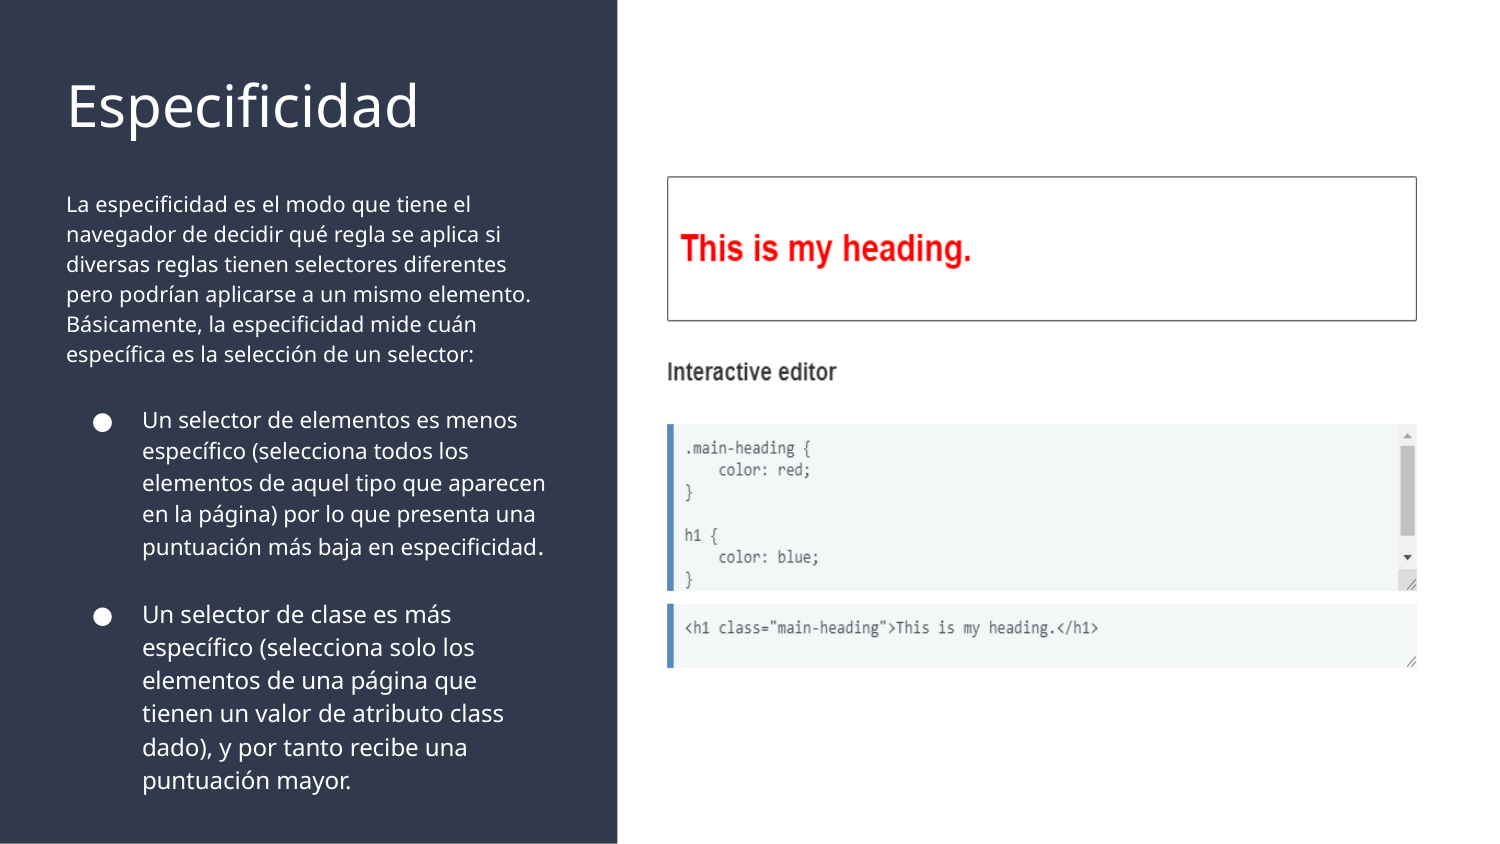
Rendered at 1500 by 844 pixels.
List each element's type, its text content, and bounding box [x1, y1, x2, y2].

picture [654, 160, 1440, 672]
list La especificidad es el modo que tiene el navegador de decidir qué regla se aplica si diversas reglas tienen selectores diferentes pero podrían aplicarse a un mismo elemento. Básicamente, la especificidad mide cuán específica es la selección de un selector: Un selector de elementos es menos específico (selecciona todos los elementos de aquel tipo que aparecen en la página) por lo que presenta una puntuación más baja en especificidad. Un selector de clase es más específico (selecciona solo los elementos de una página que tienen un valor de atributo class dado), y por tanto recibe una puntuación mayor. [51, 172, 565, 825]
title Especificidad [51, 53, 565, 162]
